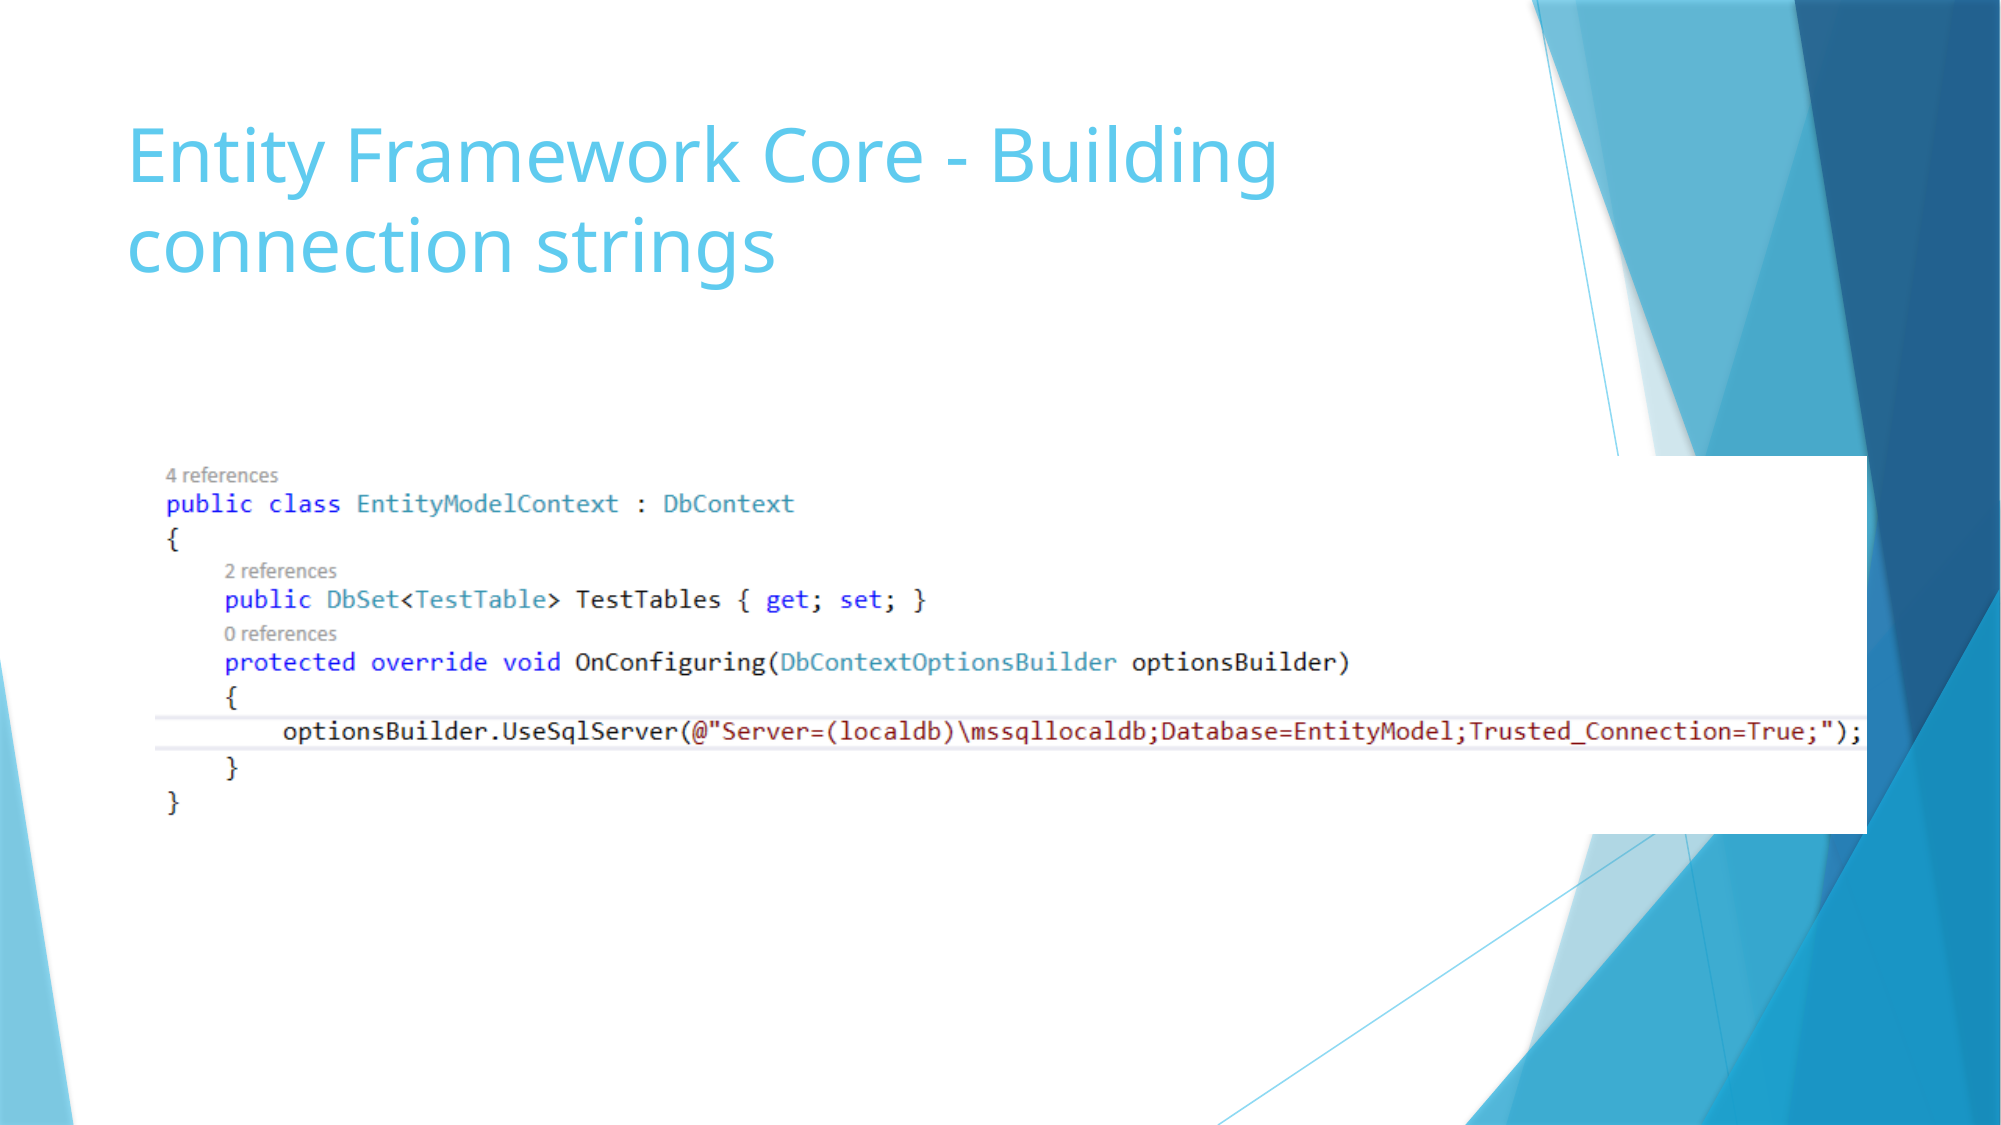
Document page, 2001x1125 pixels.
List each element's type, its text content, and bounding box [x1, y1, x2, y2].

picture [154, 456, 1867, 834]
title Entity Framework Core - Building connection strings [111, 99, 1522, 317]
